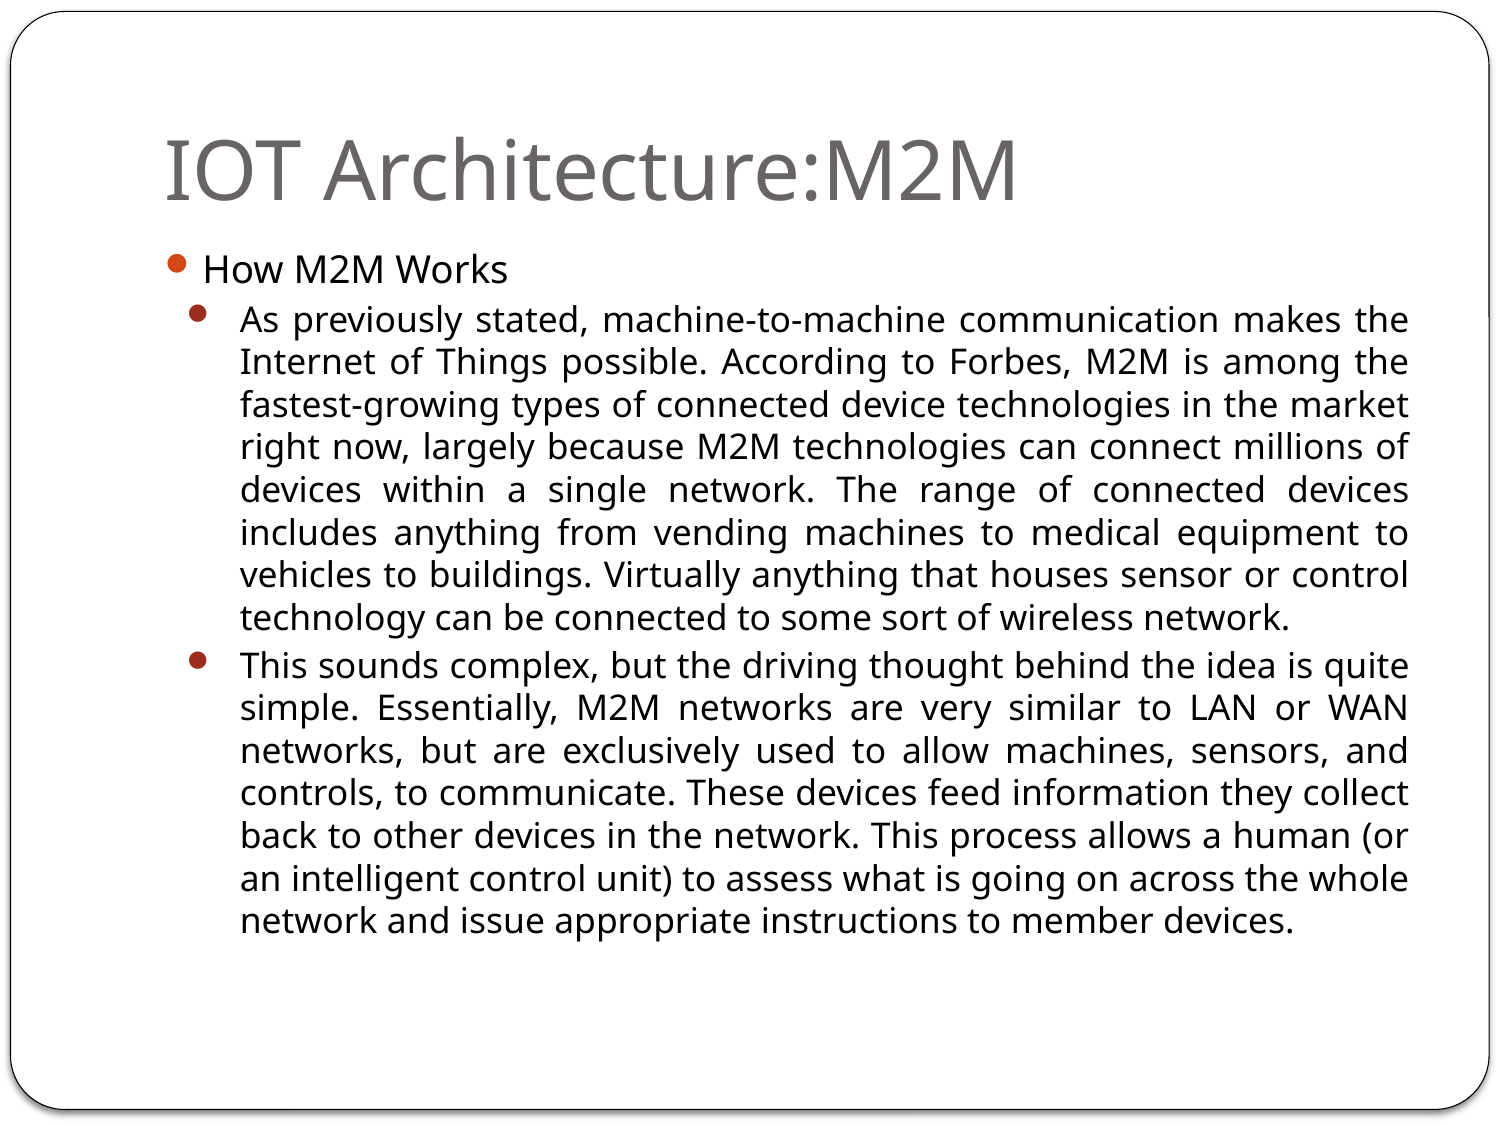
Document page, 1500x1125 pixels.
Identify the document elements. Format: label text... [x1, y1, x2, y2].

list How M2M Works As previously stated, machine-to-machine communication makes the Internet of Things possible. According to Forbes, M2M is among the fastest-growing types of connected device technologies in the market right now, largely because M2M technologies can connect millions of devices within a single network. The range of connected devices includes anything from vending machines to medical equipment to vehicles to buildings. Virtually anything that houses sensor or control technology can be connected to some sort of wireless network. This sounds complex, but the driving thought behind the idea is quite simple. Essentially, M2M networks are very similar to LAN or WAN networks, but are exclusively used to allow machines, sensors, and controls, to communicate. These devices feed information they collect back to other devices in the network. This process allows a human (or an intelligent control unit) to assess what is going on across the whole network and issue appropriate instructions to member devices. [150, 237, 1425, 988]
title IOT Architecture:M2M [150, 45, 1425, 233]
